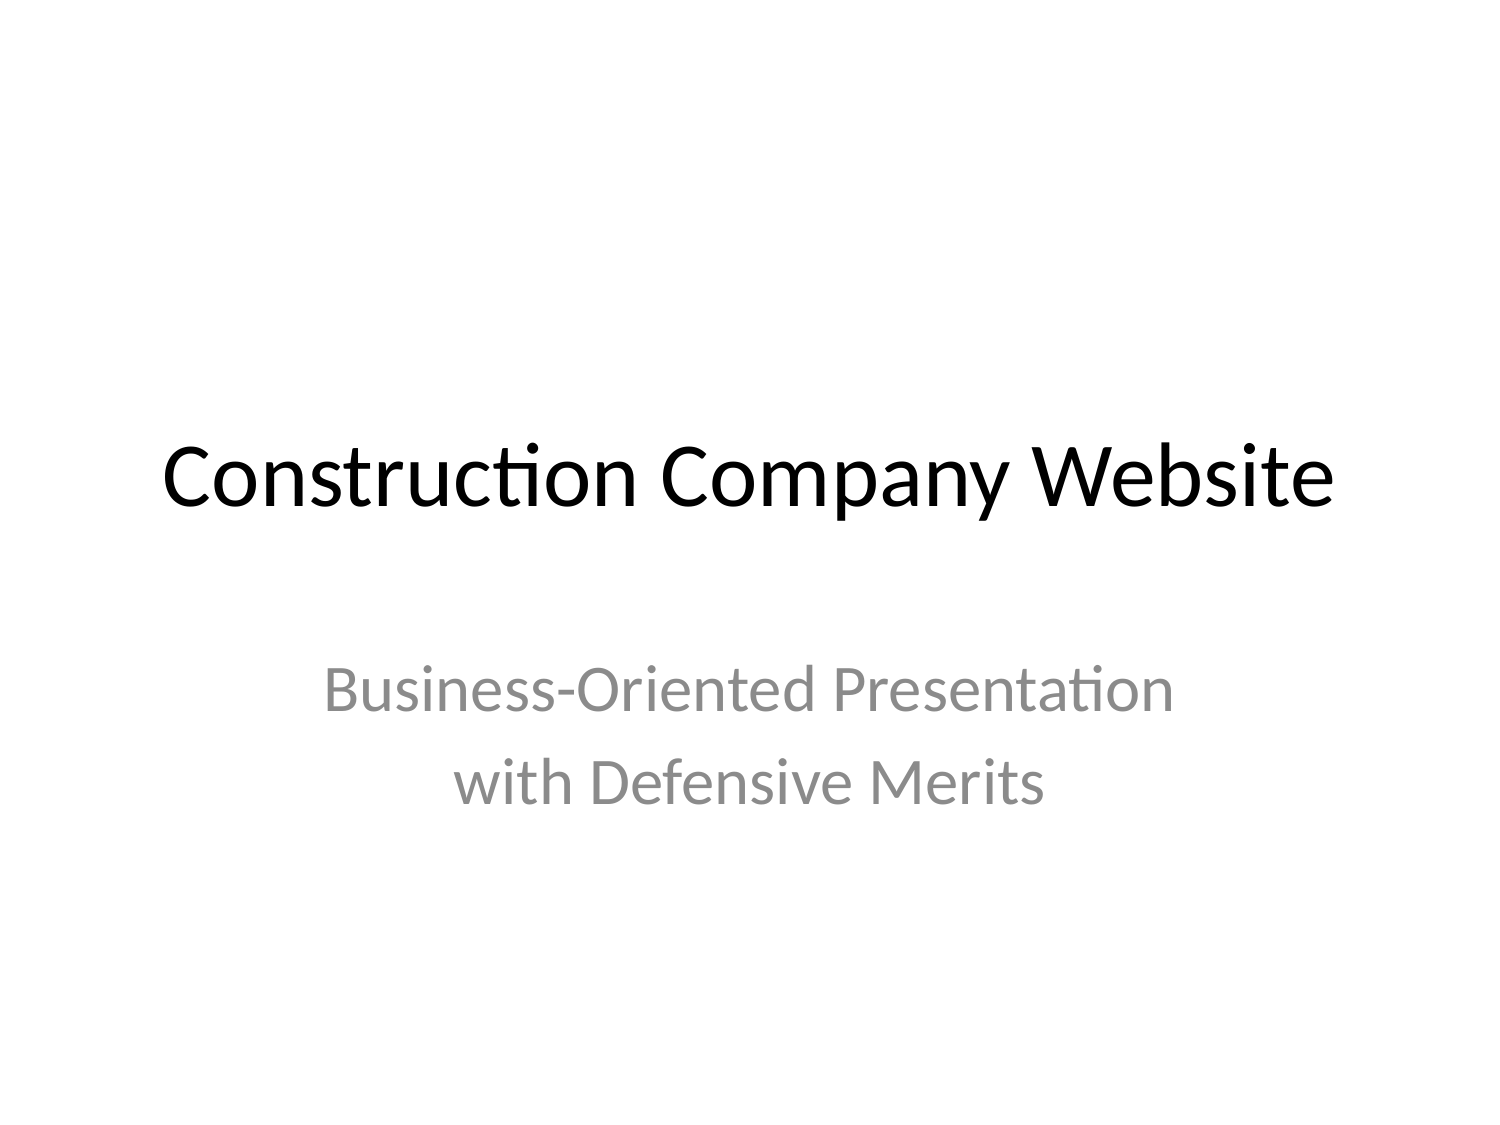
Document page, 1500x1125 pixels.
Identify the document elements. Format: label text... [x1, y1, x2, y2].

title Construction Company Website [112, 349, 1388, 591]
subtitle Business-Oriented Presentation with Defensive Merits [225, 637, 1275, 925]
